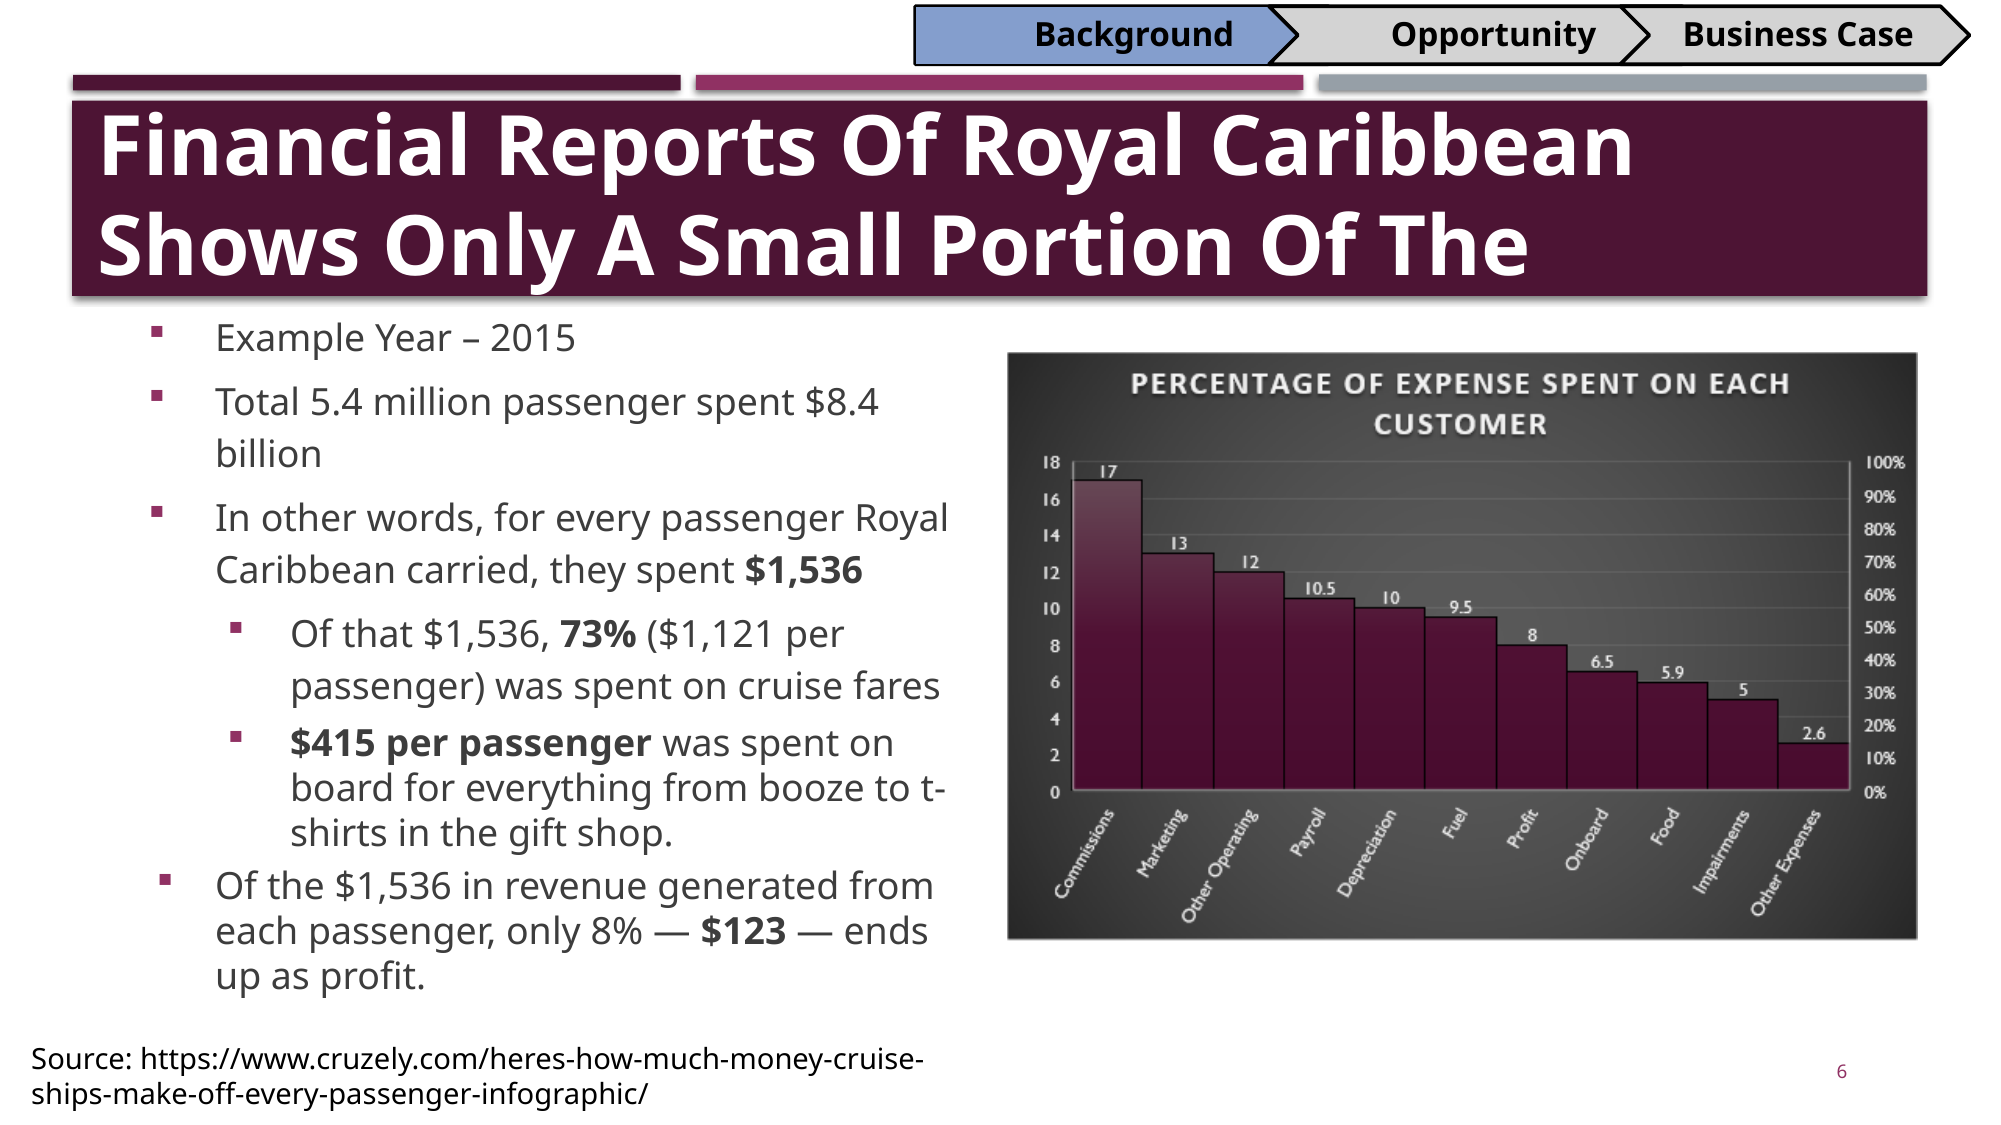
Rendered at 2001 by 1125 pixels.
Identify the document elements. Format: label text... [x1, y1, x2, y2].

text_box Source: https://www.cruzely.com/heres-how-much-money-cruise-ships-make-off-every-passenger-infographic/ [16, 1032, 966, 1118]
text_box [914, 5, 1267, 65]
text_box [1619, 5, 1971, 65]
title Financial Reports Of Royal Caribbean Shows Only A Small Portion Of The Revenue Per Passenger Becomes Profit [82, 137, 1905, 355]
picture [1007, 352, 1918, 942]
list Example Year – 2015 Total 5.4 million passenger spent $8.4 billion In other words, for every passenger Royal Caribbean carried, they spent $1,536 Of that $1,536, 73% ($1,121 per passenger) was spent on cruise fares $415 per passenger was spent on board for everything from booze to t-shirts in the gift shop. Of the $1,536 in revenue generated from each passenger, only 8% — $123 — ends up as profit. [125, 299, 989, 863]
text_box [1268, 5, 1619, 65]
slide_number 6 [1412, 1042, 1863, 1103]
